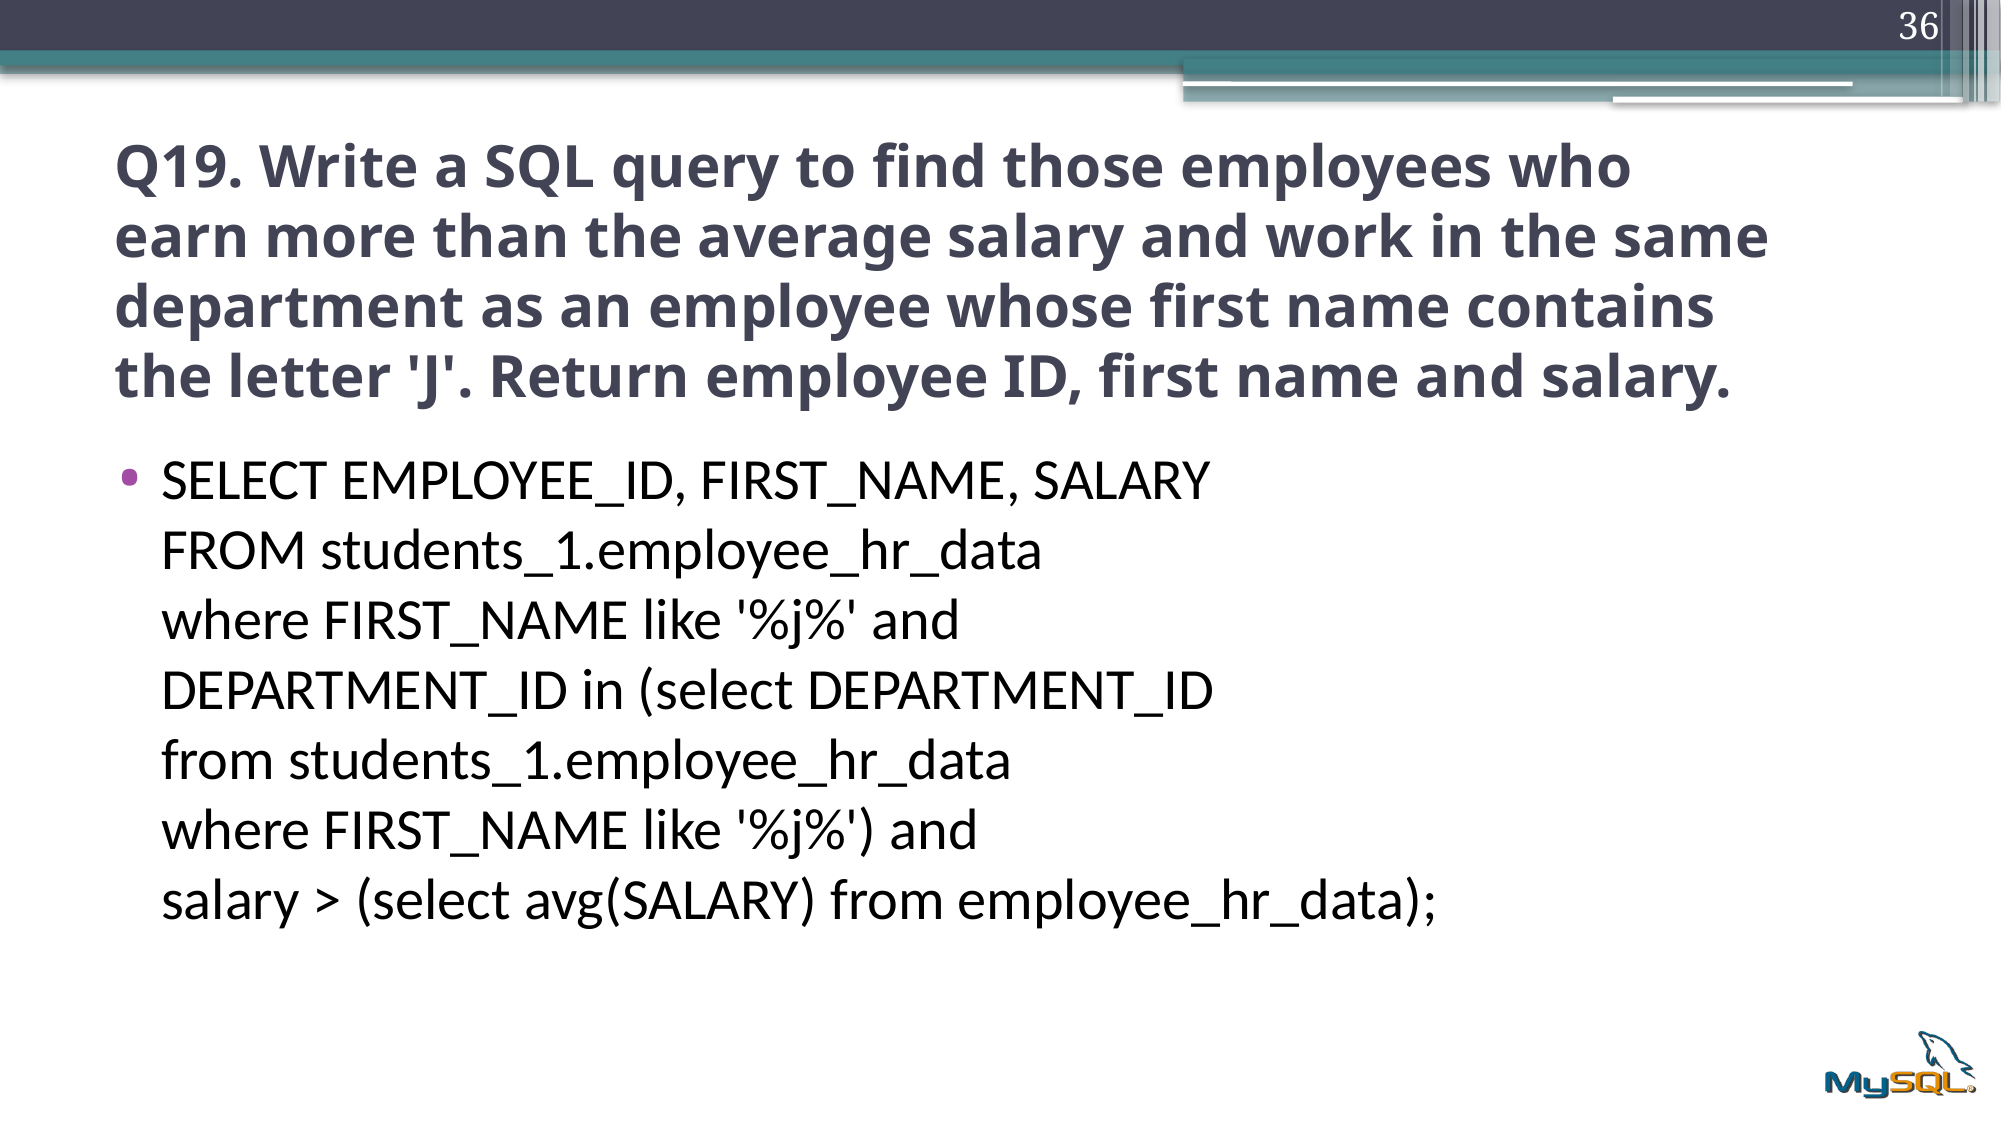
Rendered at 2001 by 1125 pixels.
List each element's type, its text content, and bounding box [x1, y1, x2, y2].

picture [1887, 989, 1987, 1125]
slide_number 36 [1788, 0, 1955, 61]
list SELECT EMPLOYEE_ID, FIRST_NAME, SALARY FROM students_1.employee_hr_data where FIRST_NAME like '%j%' and DEPARTMENT_ID in (select DEPARTMENT_ID from students_1.employee_hr_data where FIRST_NAME like '%j%') and salary > (select avg(SALARY) from employee_hr_data); [86, 434, 1887, 1125]
title Q19. Write a SQL query to find those employees who earn more than the average salary and work in the same department as an employee whose first name contains the letter 'J'. Return employee ID, first name and salary. [99, 181, 1788, 357]
